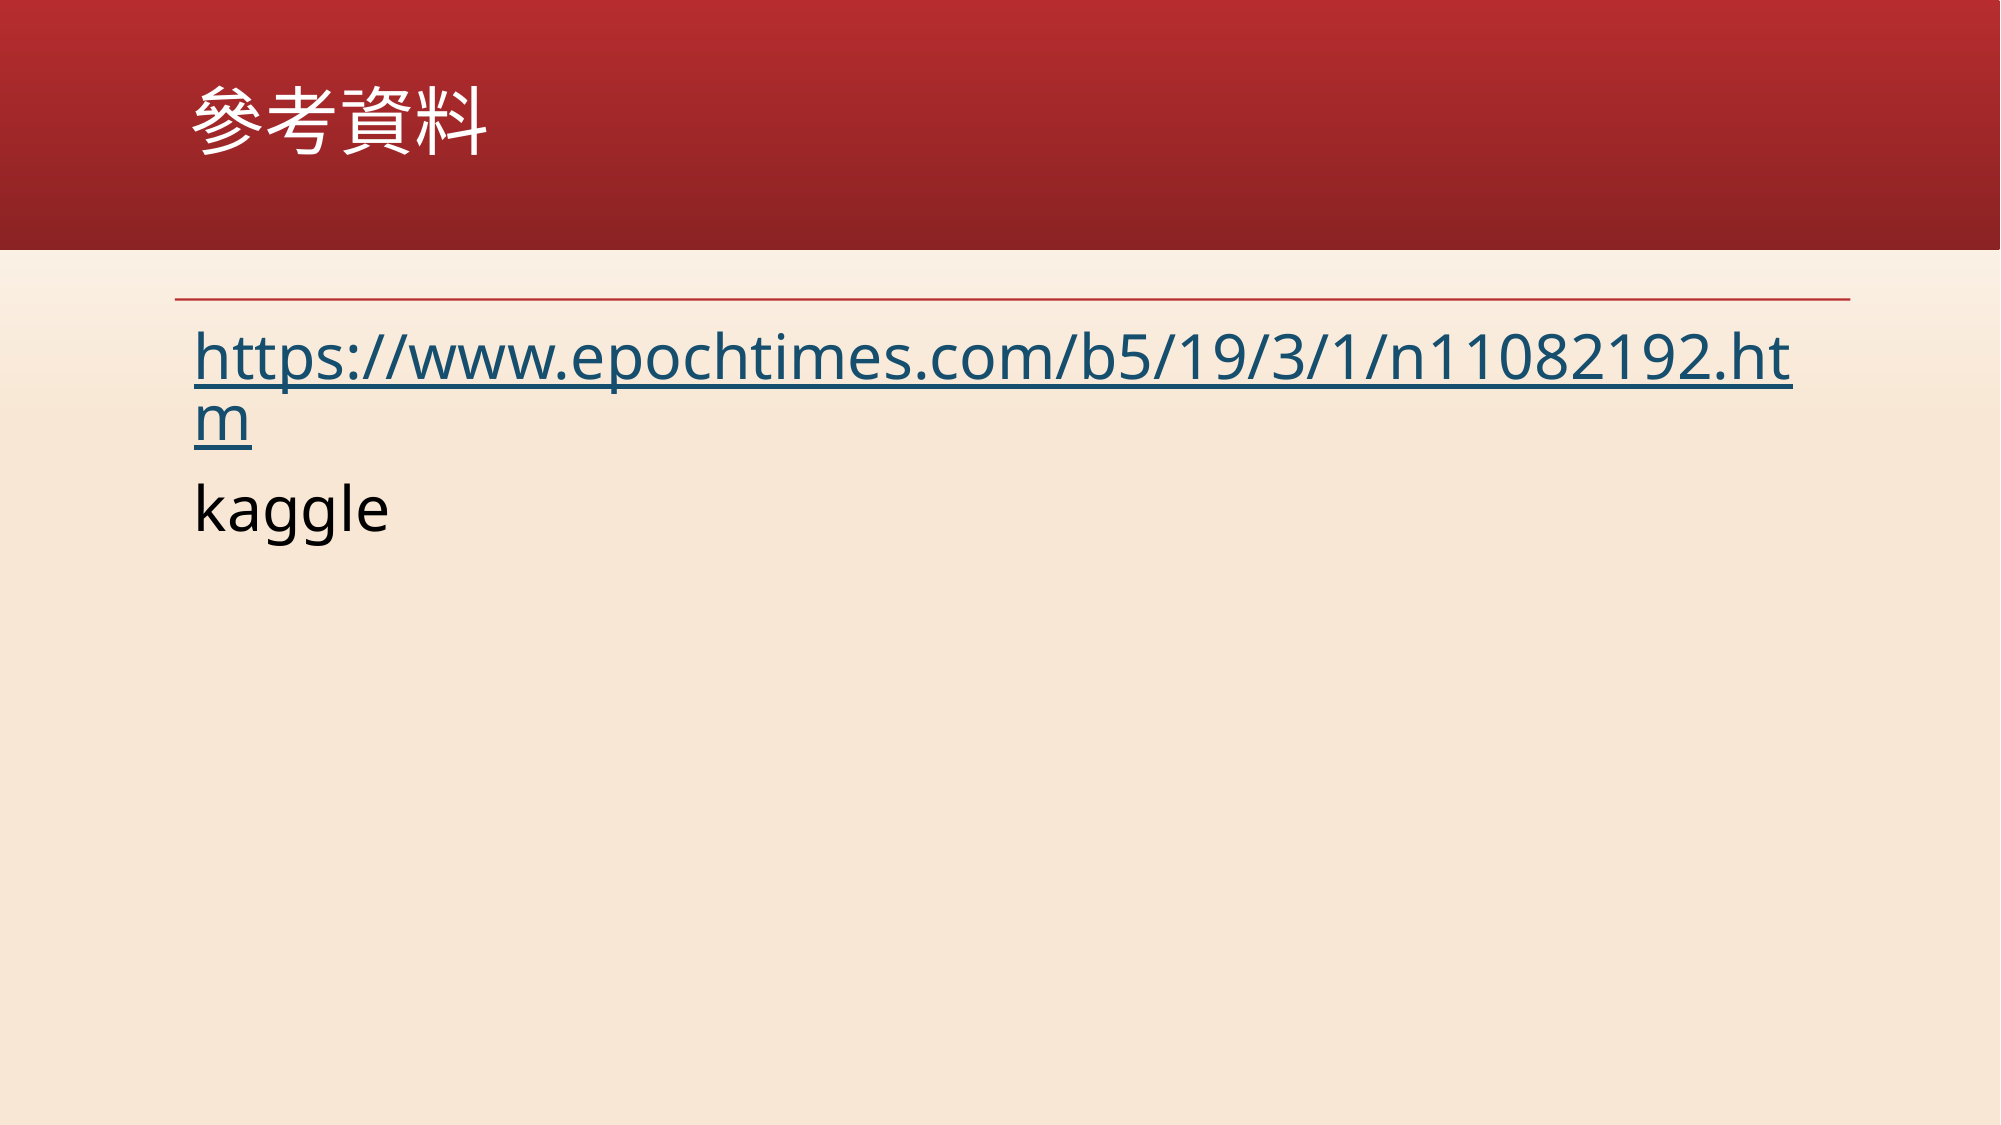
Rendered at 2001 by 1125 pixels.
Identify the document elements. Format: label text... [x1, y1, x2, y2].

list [174, 299, 1851, 1050]
title 參考資料 [174, 16, 1825, 234]
